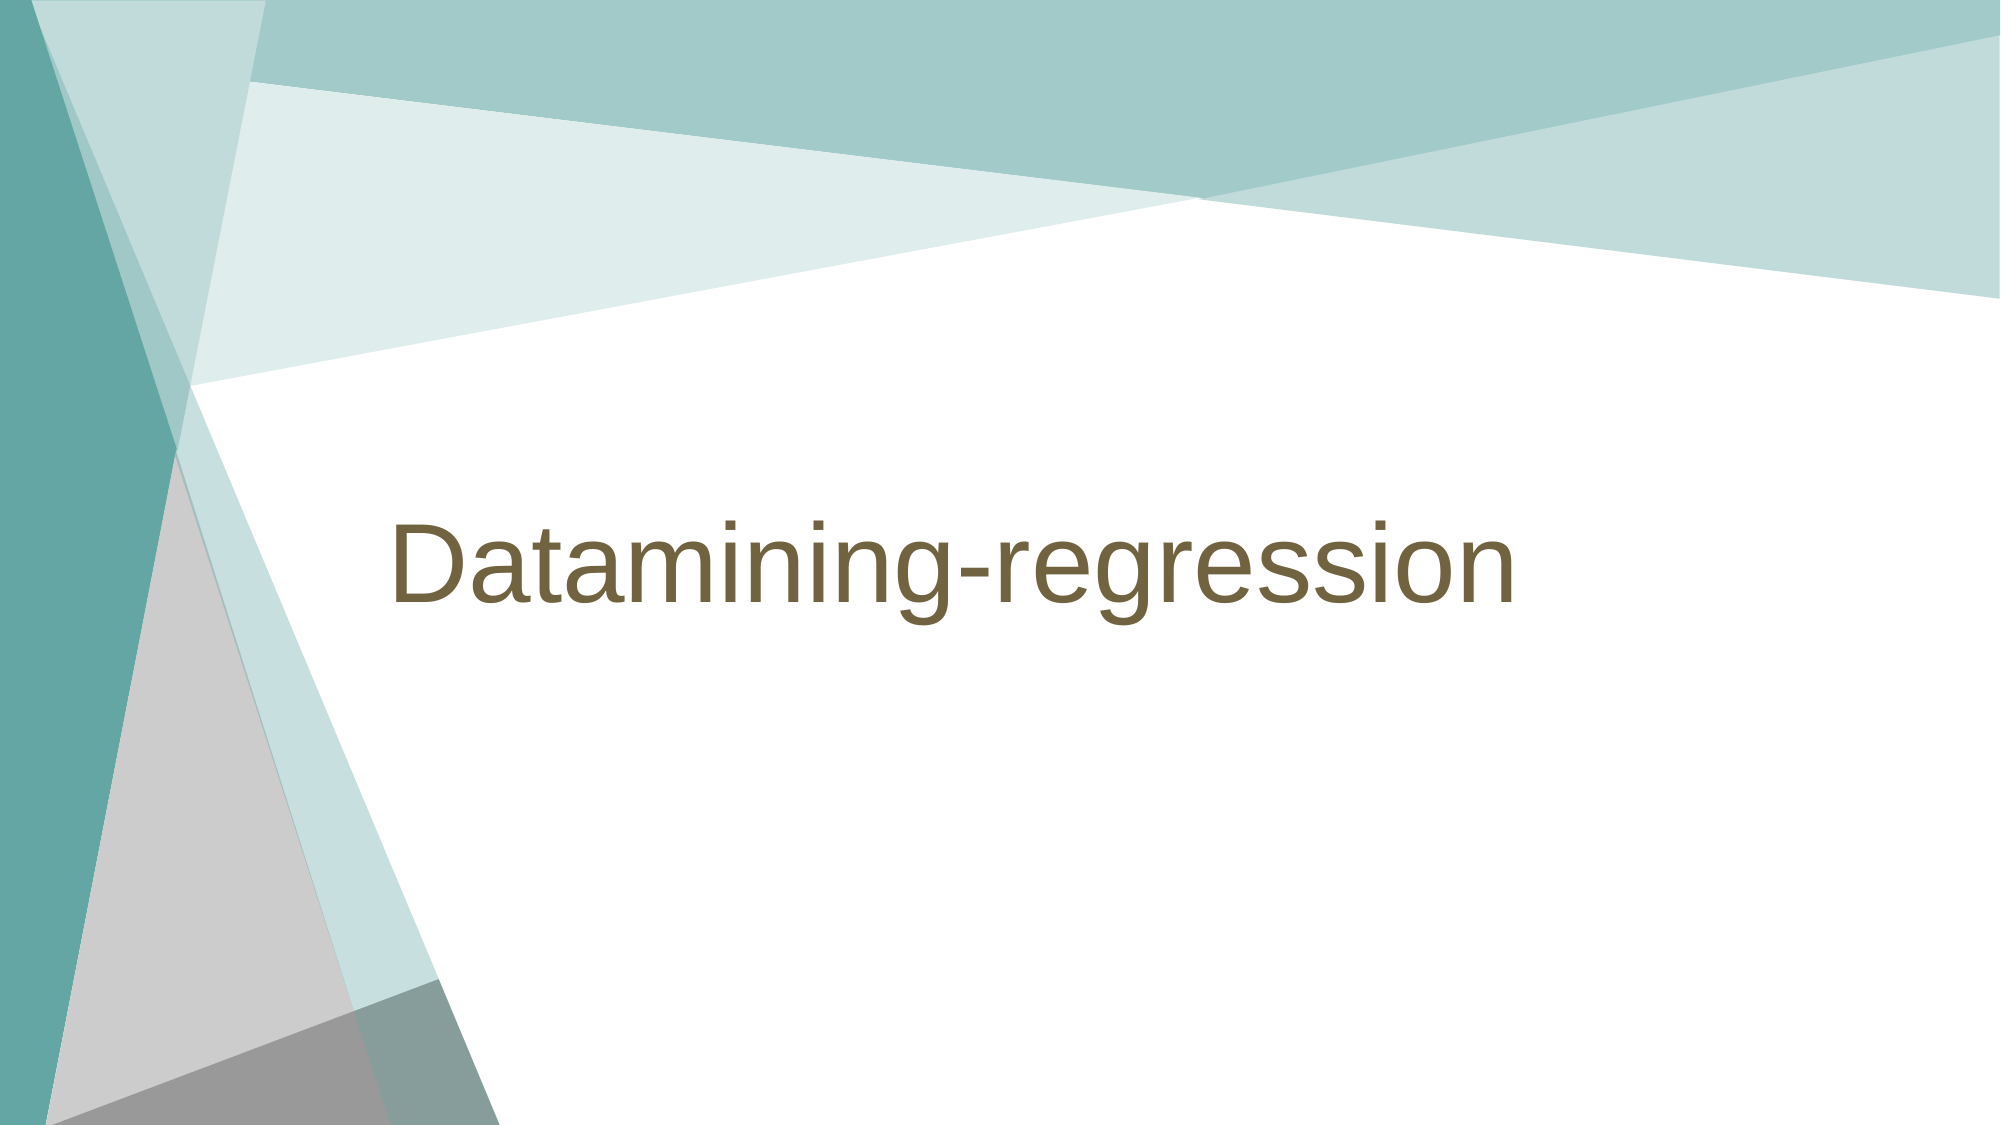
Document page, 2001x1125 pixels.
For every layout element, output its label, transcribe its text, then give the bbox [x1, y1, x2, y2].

title Datamining-regression [372, 478, 1954, 636]
